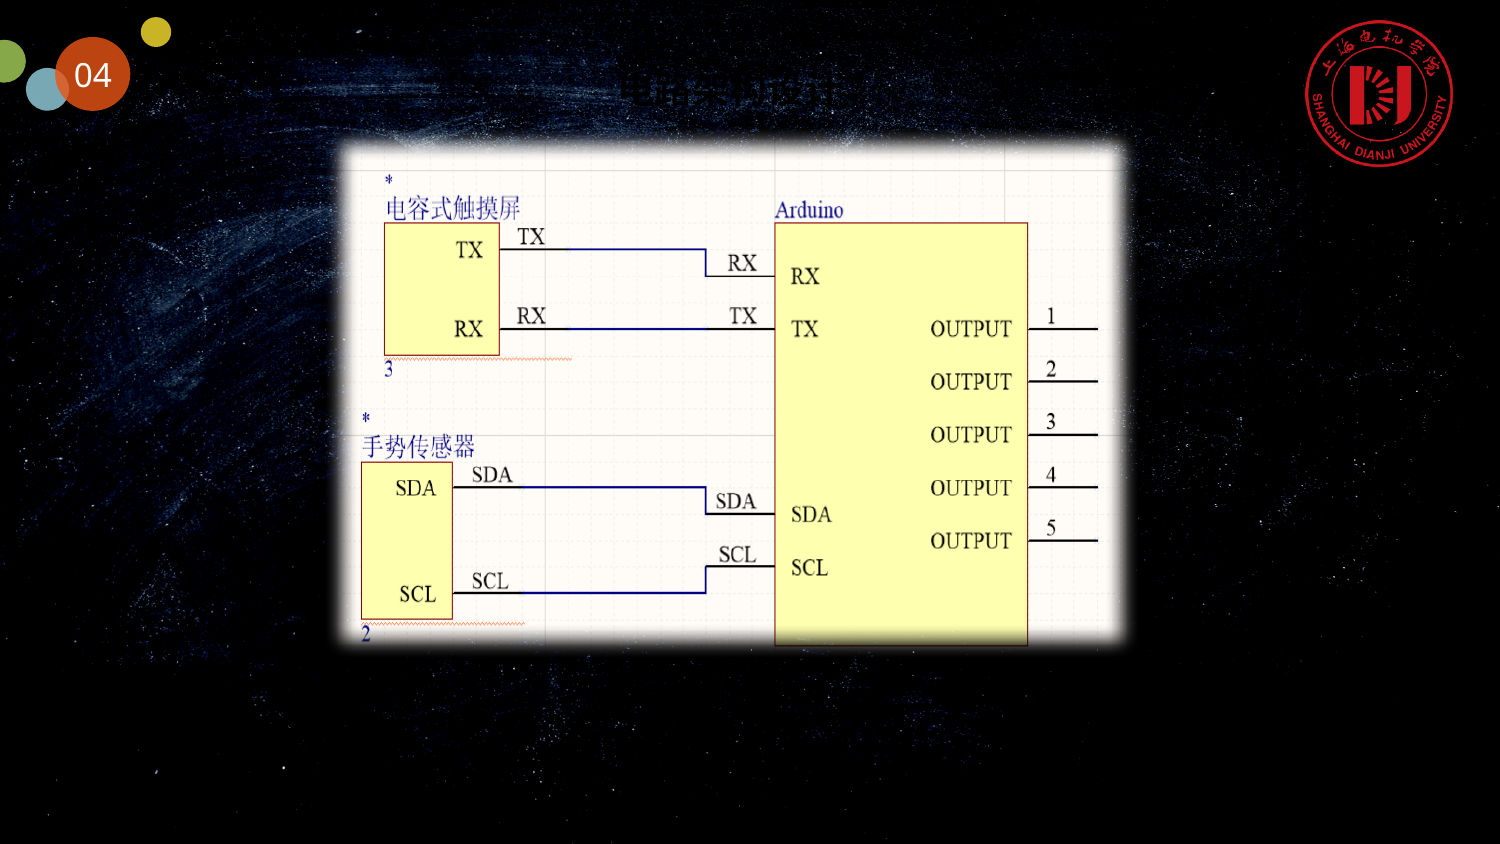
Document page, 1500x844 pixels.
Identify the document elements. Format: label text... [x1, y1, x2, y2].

text_box 04 [65, 53, 121, 94]
text_box [25, 67, 66, 111]
text_box [55, 36, 131, 111]
text_box [140, 17, 172, 48]
picture [0, 0, 1500, 844]
text_box 电路架构设计 [602, 58, 863, 119]
text_box 实现方式 [150, 55, 606, 96]
text_box [0, 39, 26, 83]
